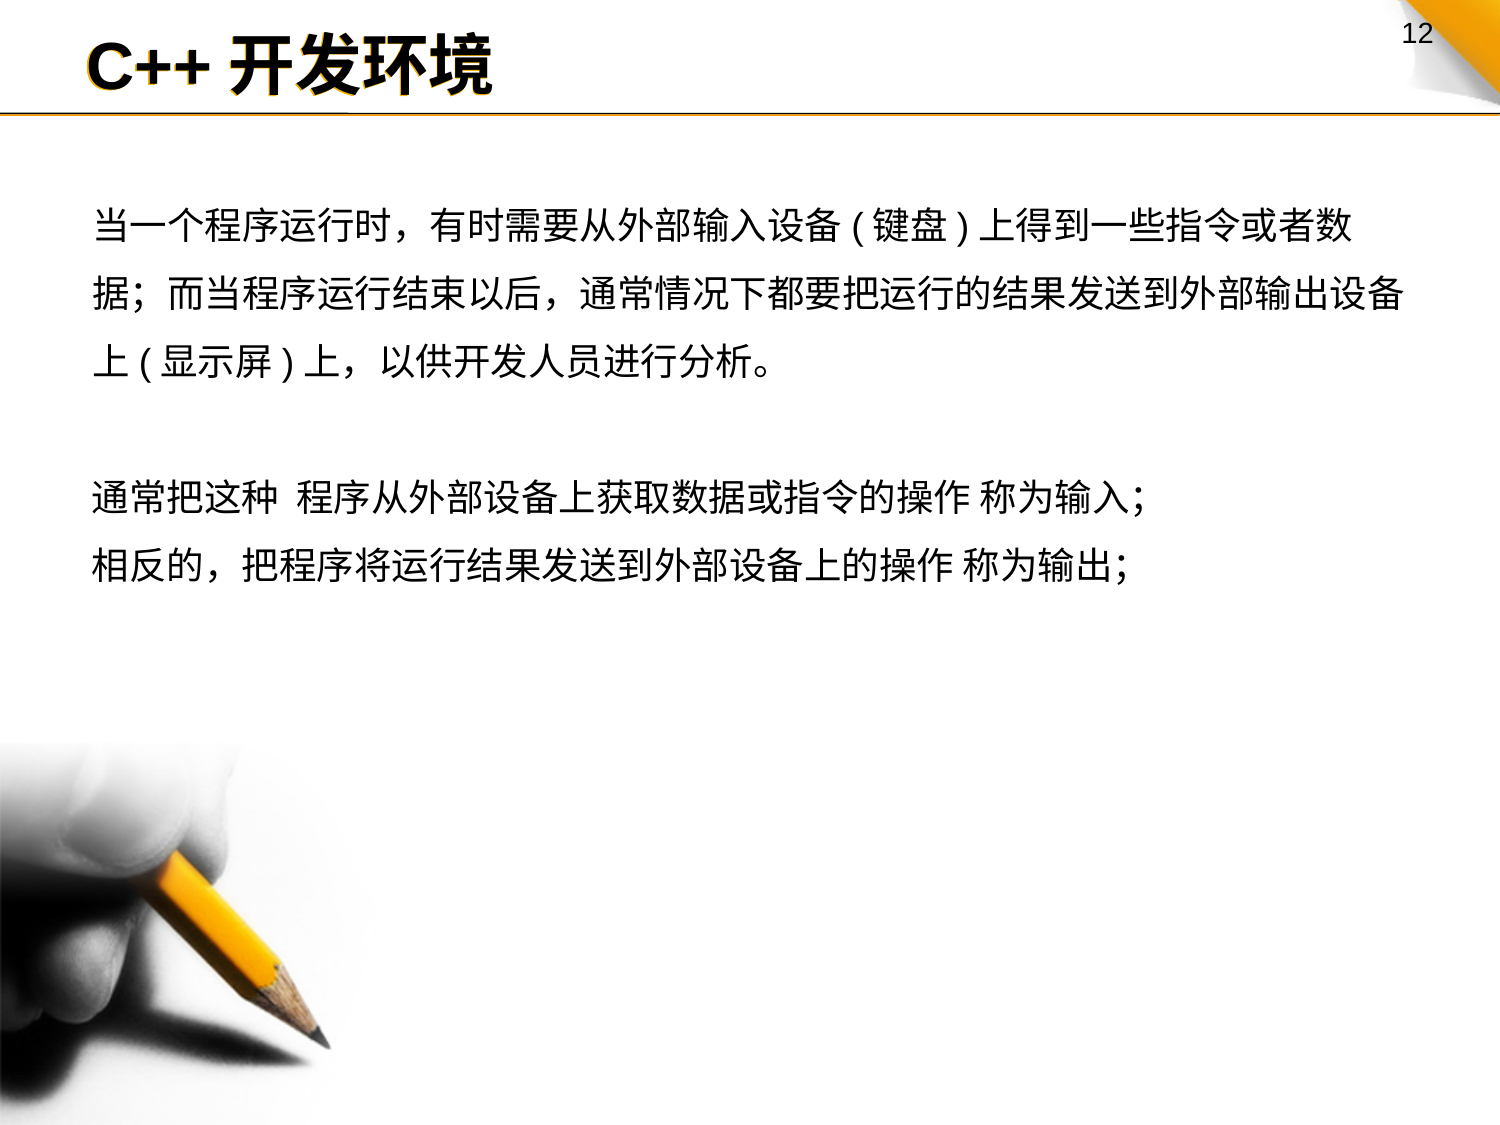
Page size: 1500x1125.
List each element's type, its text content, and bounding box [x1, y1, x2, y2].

picture [0, 0, 1500, 112]
picture [0, 116, 1500, 1125]
text_box 通常把这种 程序从外部设备上获取数据或指令的操作 称为输入； 相反的，把程序将运行结果发送到外部设备上的操作 称为输出； [76, 444, 1413, 595]
text_box 当一个程序运行时，有时需要从外部输入设备(键盘)上得到一些指令或者数据；而当程序运行结束以后，通常情况下都要把运行的结果发送到外部输出设备上(显示屏)上，以供开发人员进行分析。 [77, 172, 1436, 390]
text_box C++开发环境 [71, 15, 511, 111]
